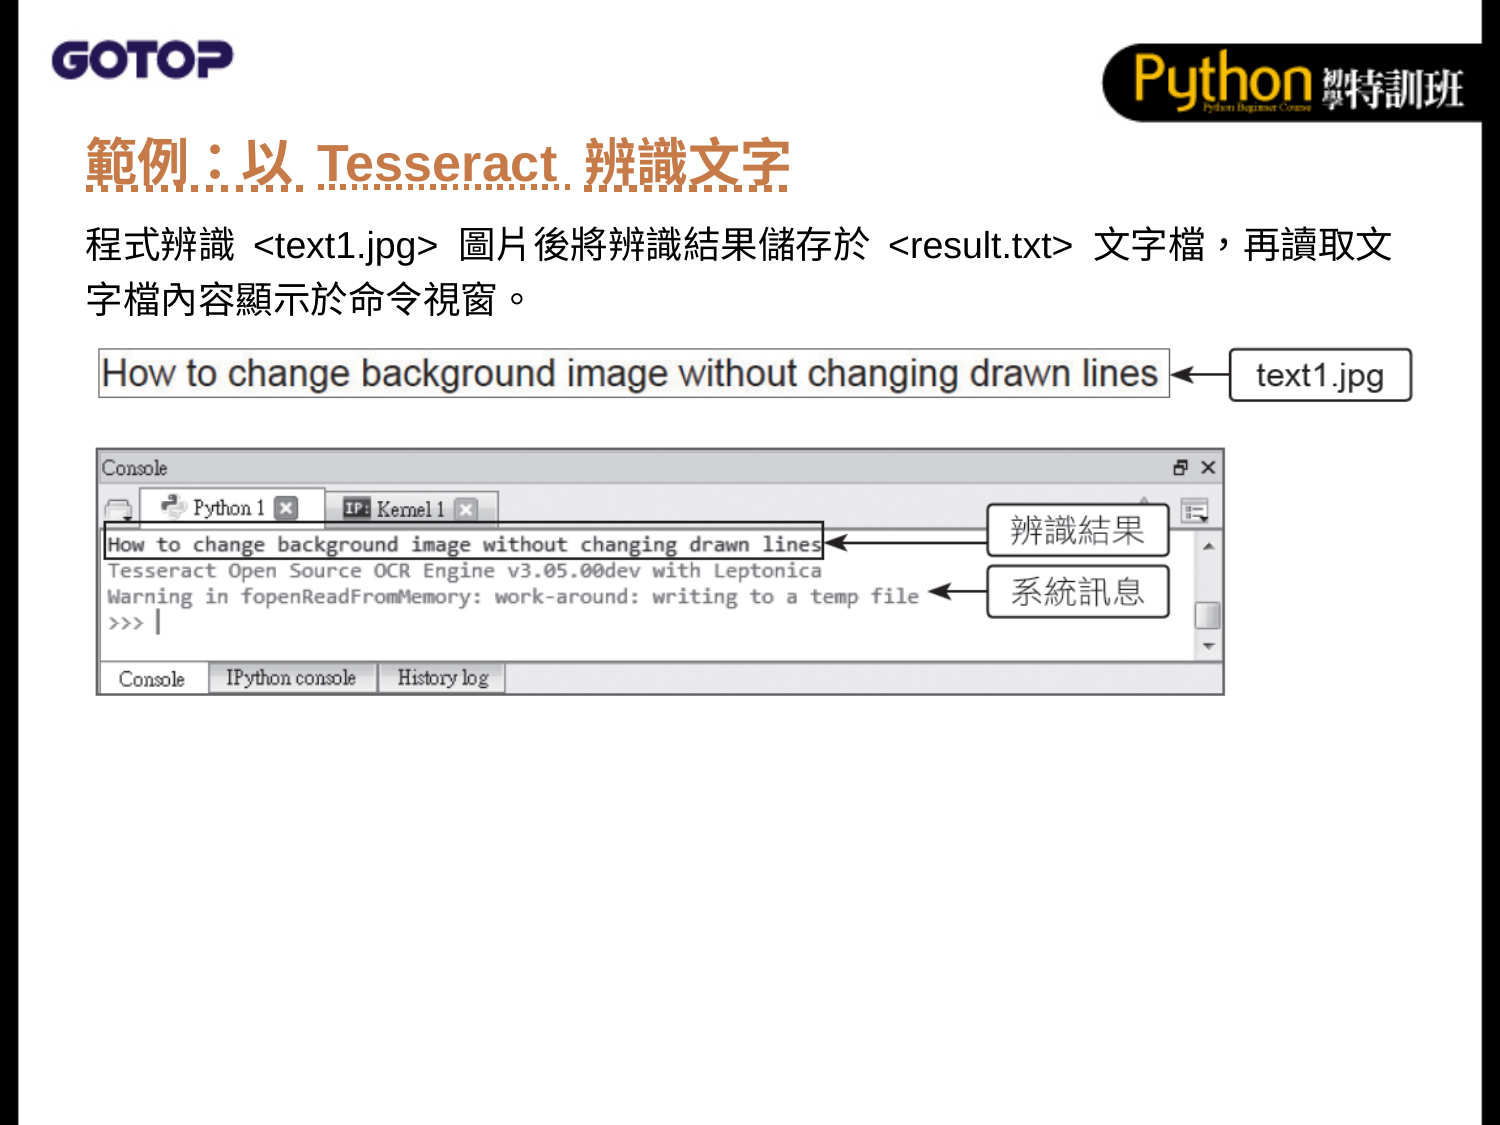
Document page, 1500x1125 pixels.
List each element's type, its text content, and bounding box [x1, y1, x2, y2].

picture [0, 0, 1500, 1125]
list 範例：以 Tesseract 辨識文字 程式辨識 <text1.jpg> 圖片後將辨識結果儲存於 <result.txt> 文字檔，再讀取文字檔內容顯示於命令視窗。 [70, 121, 1430, 1067]
